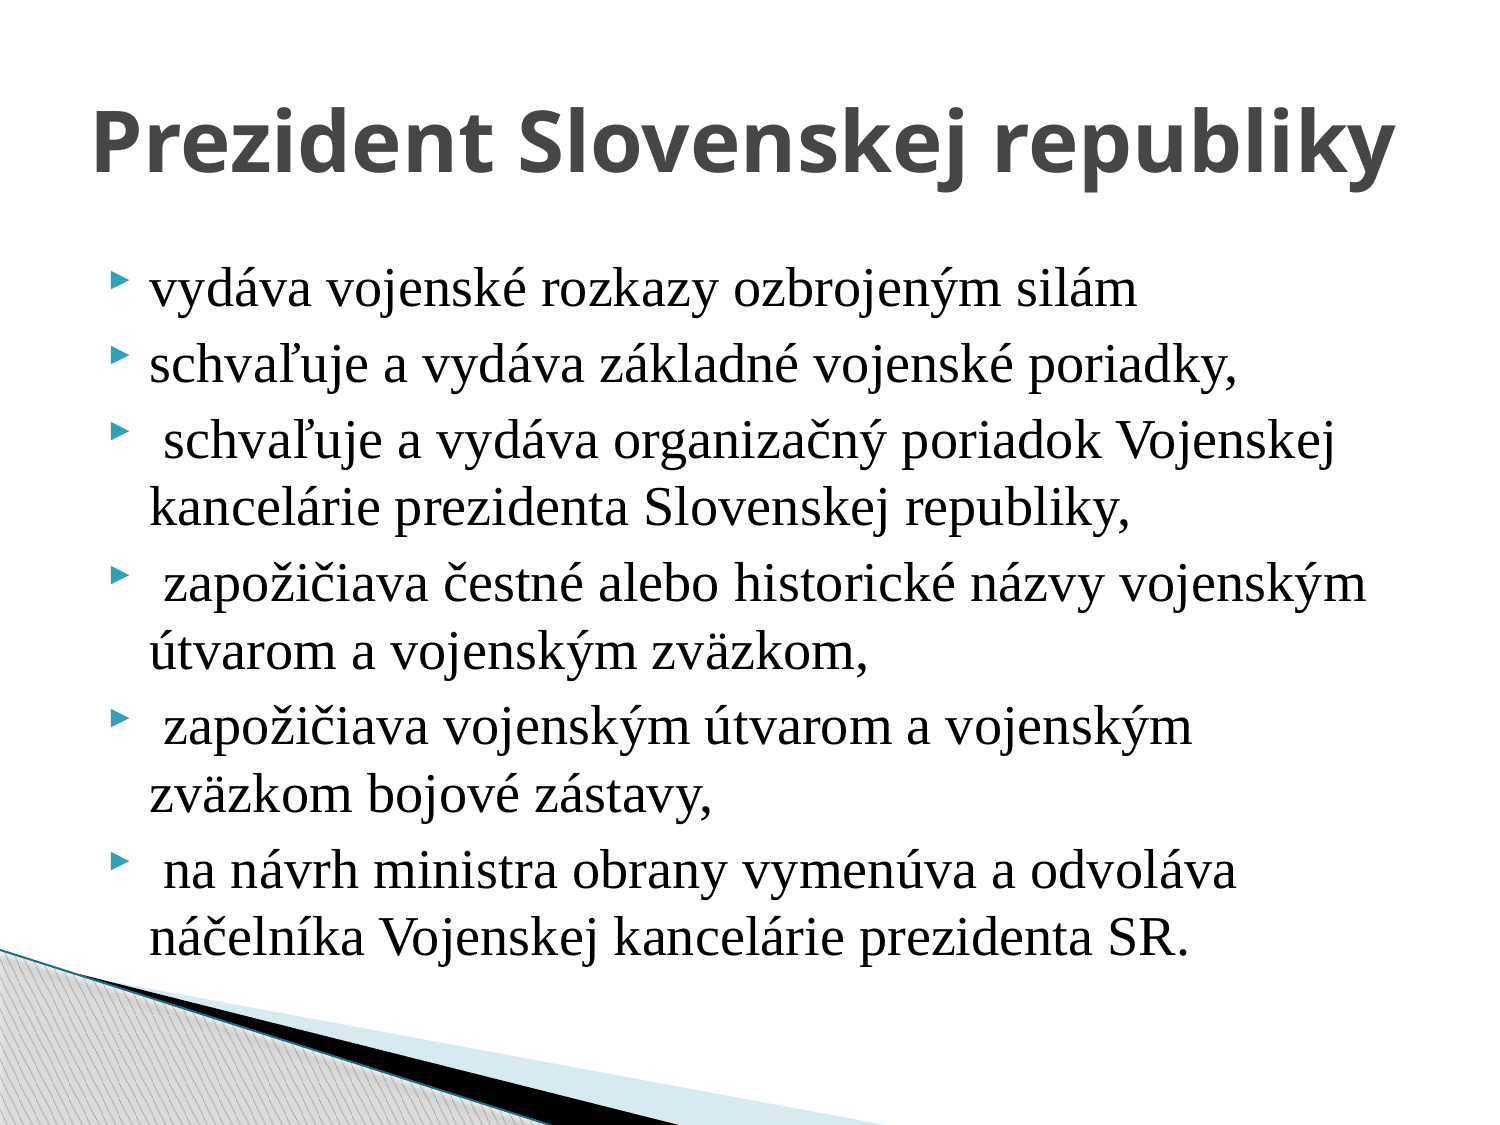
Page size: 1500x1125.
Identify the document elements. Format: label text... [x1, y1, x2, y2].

title Prezident Slovenskej republiky [75, 45, 1425, 233]
list vydáva vojenské rozkazy ozbrojeným silám schvaľuje a vydáva základné vojenské poriadky, schvaľuje a vydáva organizačný poriadok Vojenskej kancelárie prezidenta Slovenskej republiky, zapožičiava čestné alebo historické názvy vojenským útvarom a vojenským zväzkom, zapožičiava vojenským útvarom a vojenským zväzkom bojové zástavy, na návrh ministra obrany vymenúva a odvoláva náčelníka Vojenskej kancelárie prezidenta SR. [75, 243, 1425, 986]
